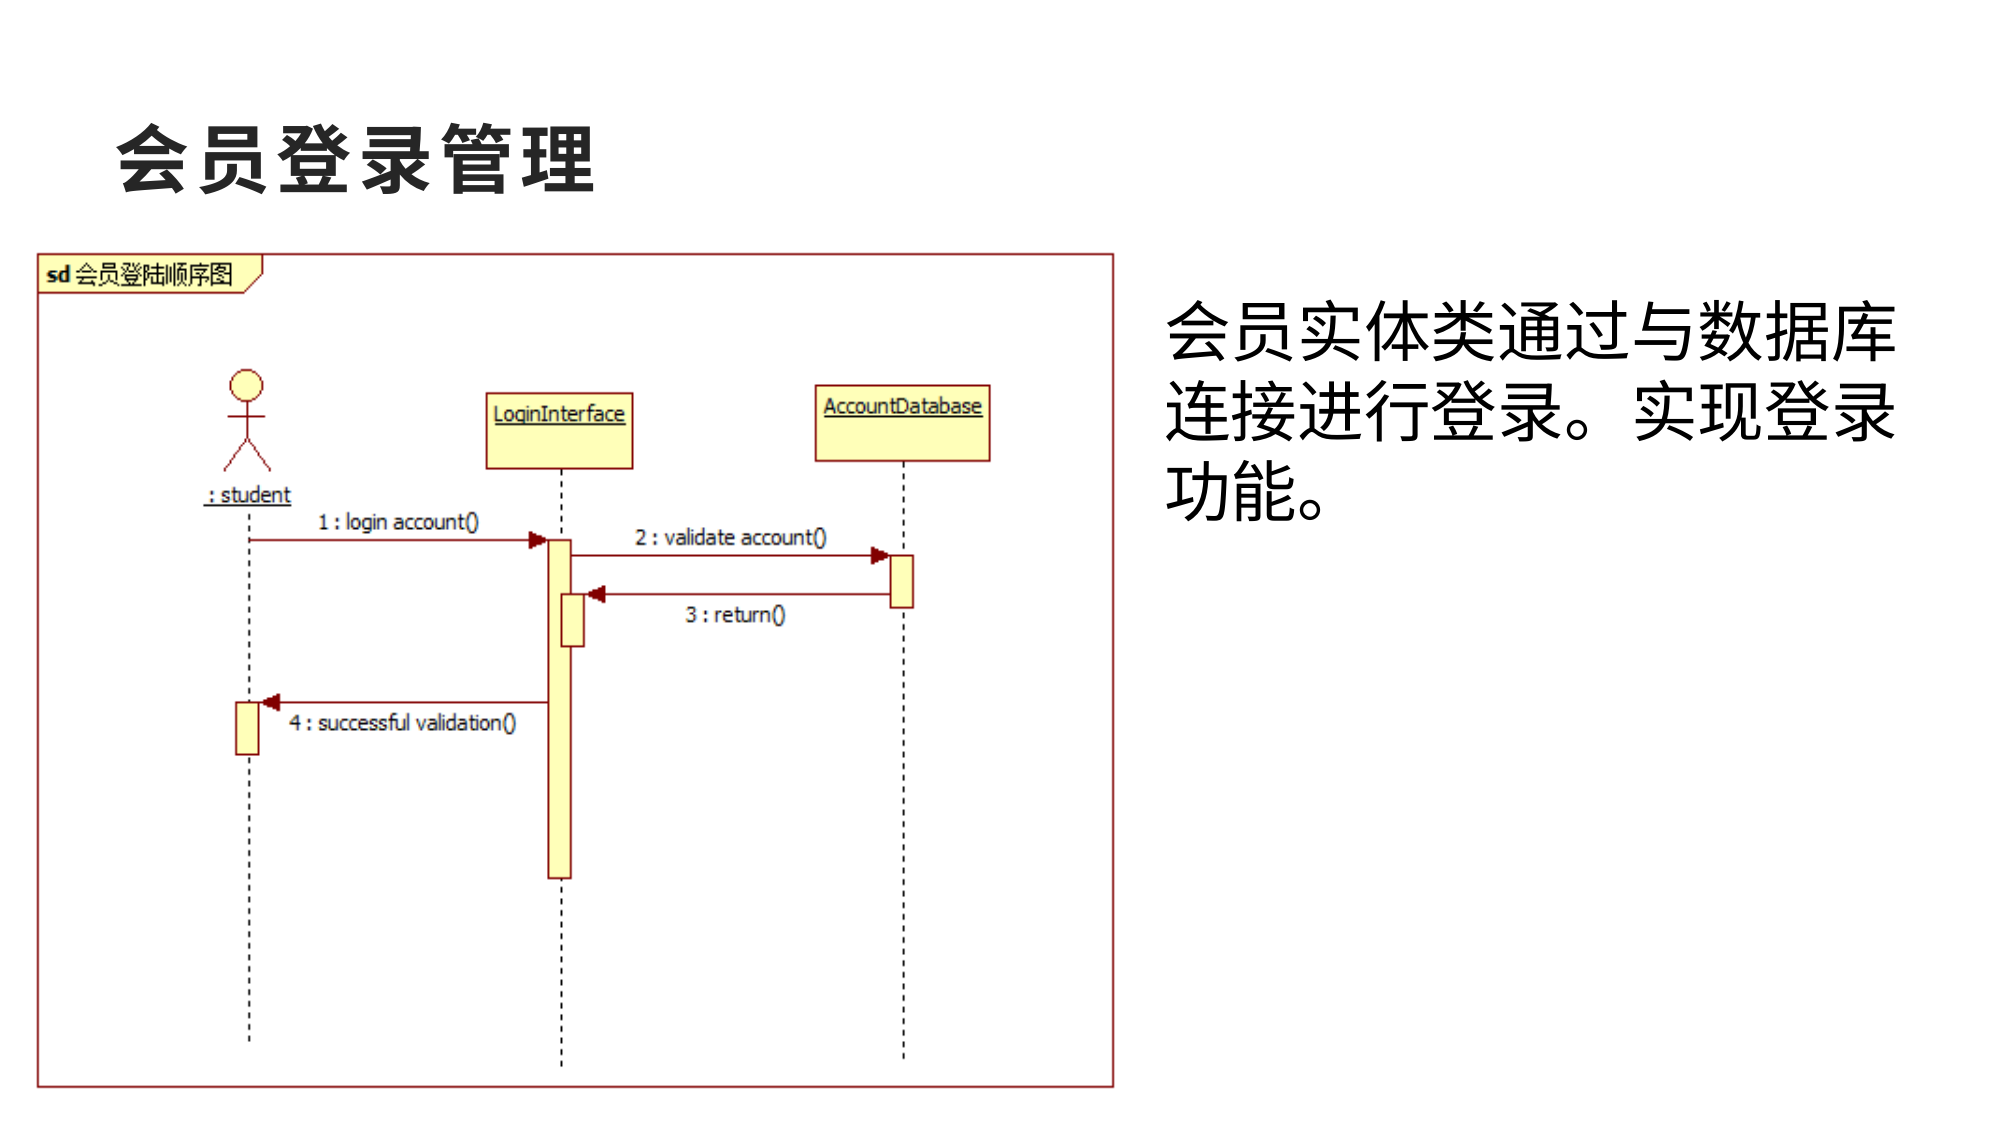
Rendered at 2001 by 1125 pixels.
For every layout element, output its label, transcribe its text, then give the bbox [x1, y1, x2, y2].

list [0, 215, 1150, 1125]
text_box 会员实体类通过与数据库连接进行登录。实现登录功能。 [1150, 282, 1969, 617]
title 会员登录管理 [99, 99, 1900, 216]
